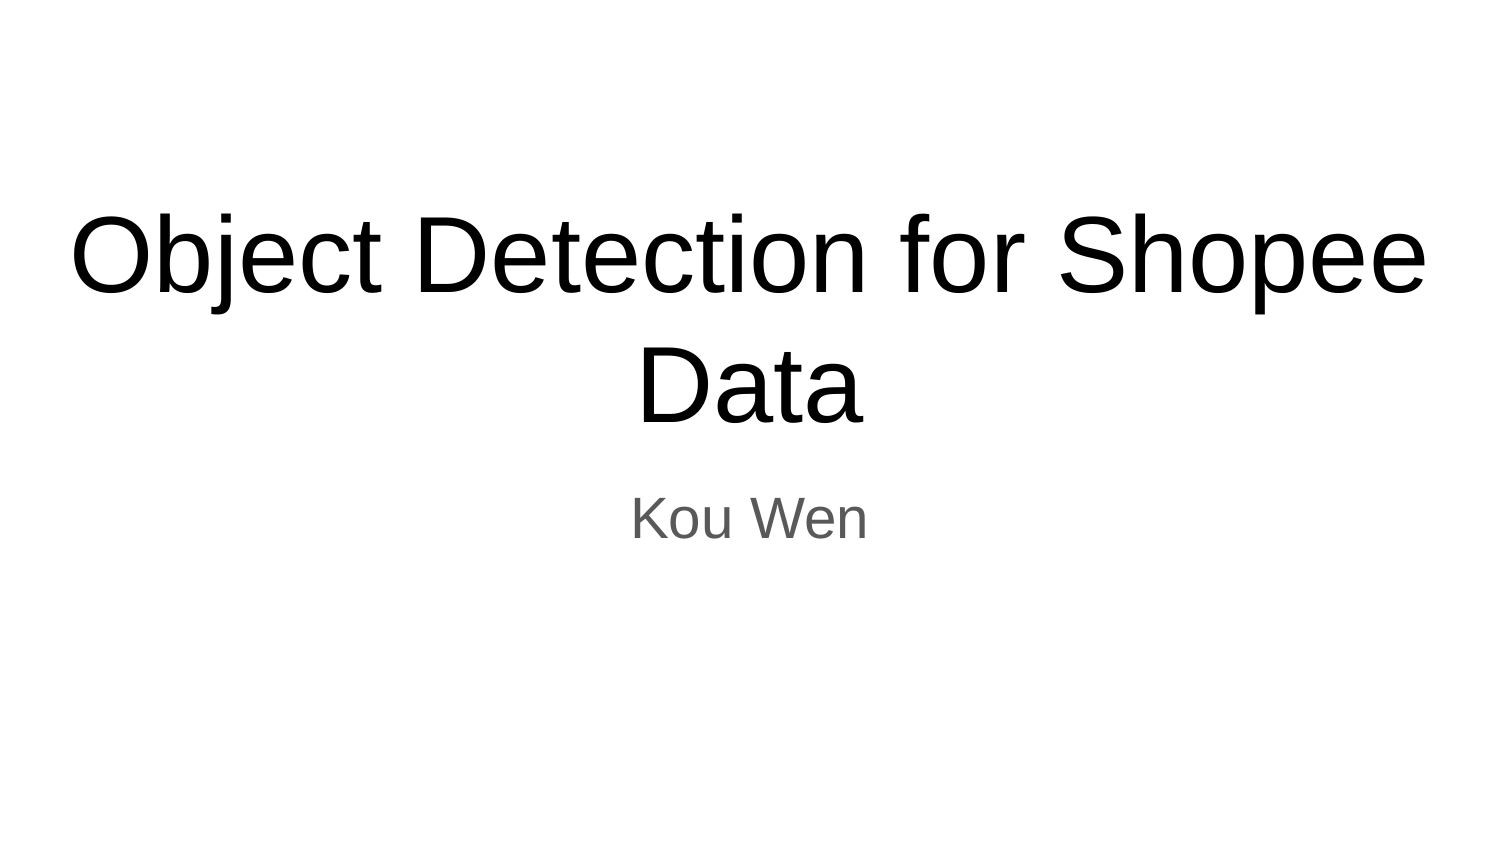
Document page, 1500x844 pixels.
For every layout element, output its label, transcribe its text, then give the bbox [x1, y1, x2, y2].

title Object Detection for Shopee Data [51, 122, 1449, 459]
subtitle Kou Wen [51, 464, 1449, 595]
